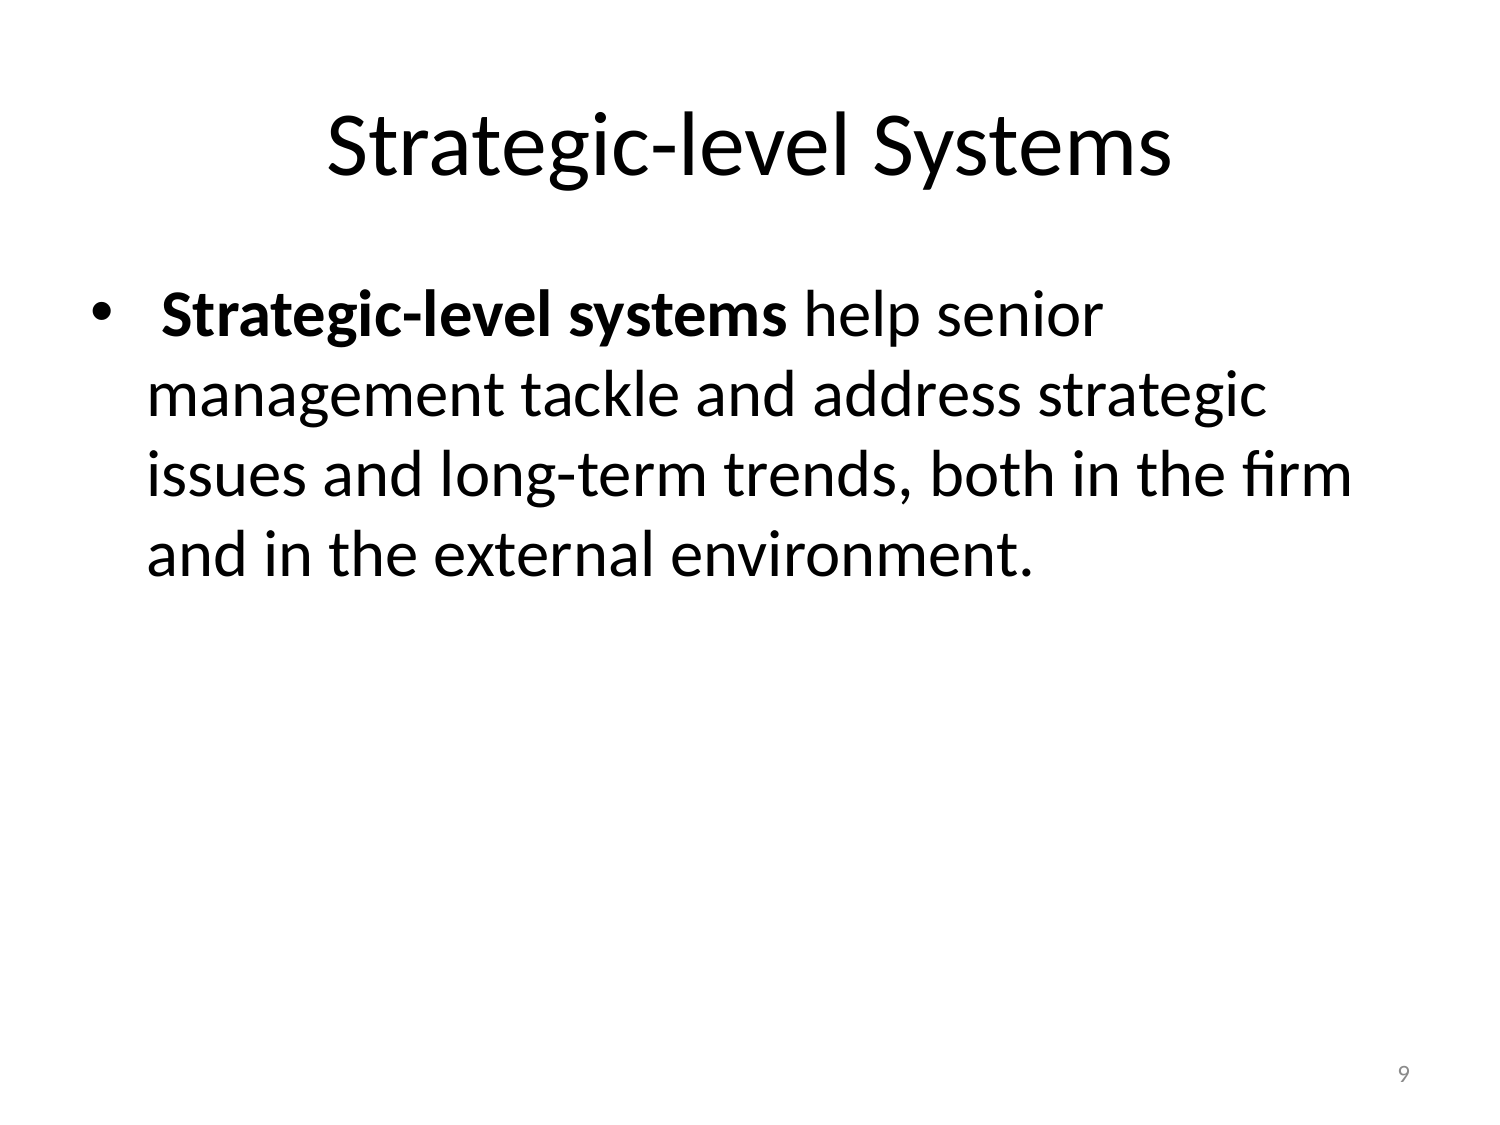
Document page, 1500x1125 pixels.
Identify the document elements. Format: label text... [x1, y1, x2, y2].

list Strategic-level systems help senior management tackle and address strategic issues and long-term trends, both in the firm and in the external environment. [75, 262, 1425, 1005]
text_box 9 [1074, 1042, 1425, 1103]
title Strategic-level Systems [75, 45, 1425, 233]
